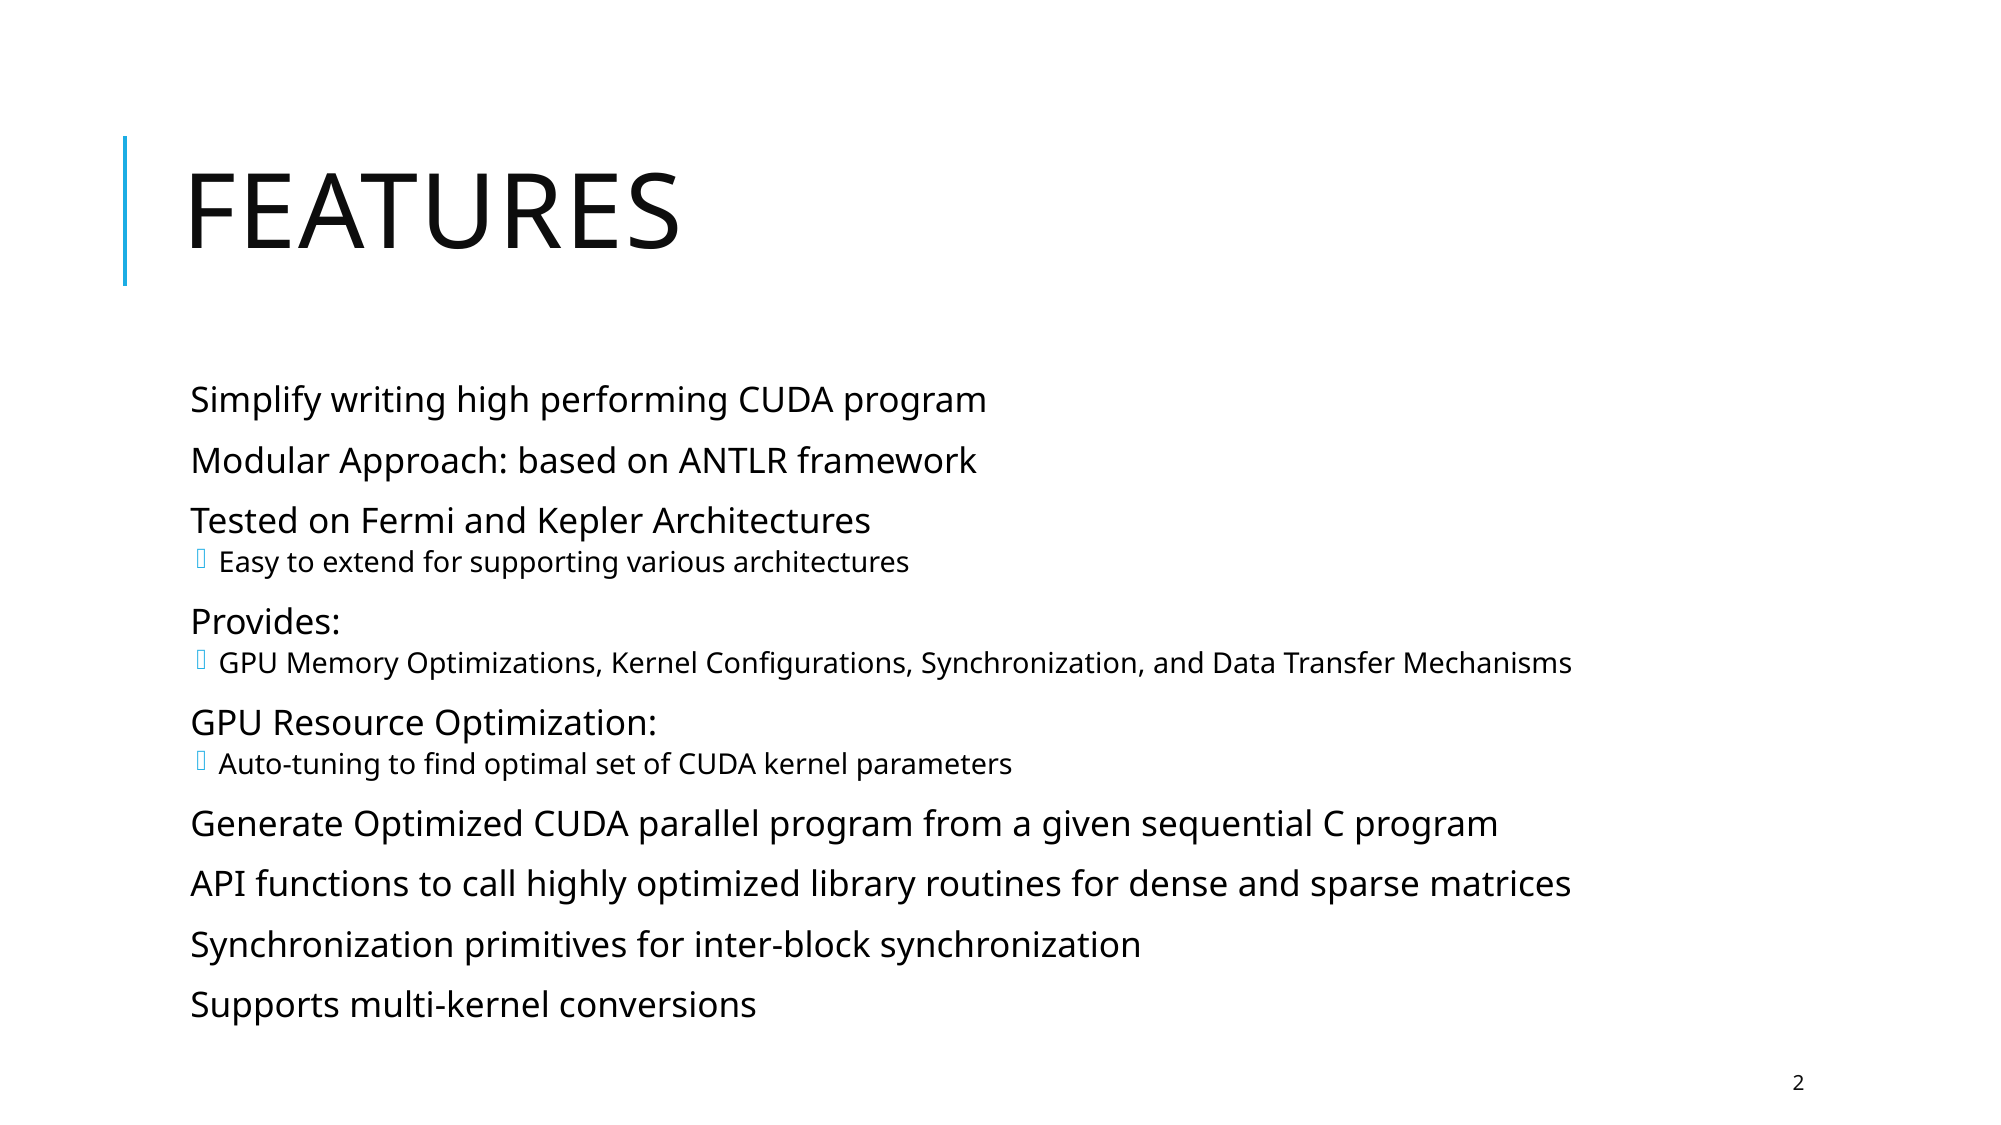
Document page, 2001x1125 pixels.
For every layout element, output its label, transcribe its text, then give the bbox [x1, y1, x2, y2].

slide_number 2 [1777, 1061, 1938, 1107]
list Simplify writing high performing CUDA program Modular Approach: based on ANTLR framework Tested on Fermi and Kepler Architectures Easy to extend for supporting various architectures Provides: GPU Memory Optimizations, Kernel Configurations, Synchronization, and Data Transfer Mechanisms GPU Resource Optimization: Auto-tuning to find optimal set of CUDA kernel parameters Generate Optimized CUDA parallel program from a given sequential C program API functions to call highly optimized library routines for dense and sparse matrices Synchronization primitives for inter-block synchronization Supports multi-kernel conversions [168, 375, 1763, 1035]
title Features [168, 96, 1763, 342]
